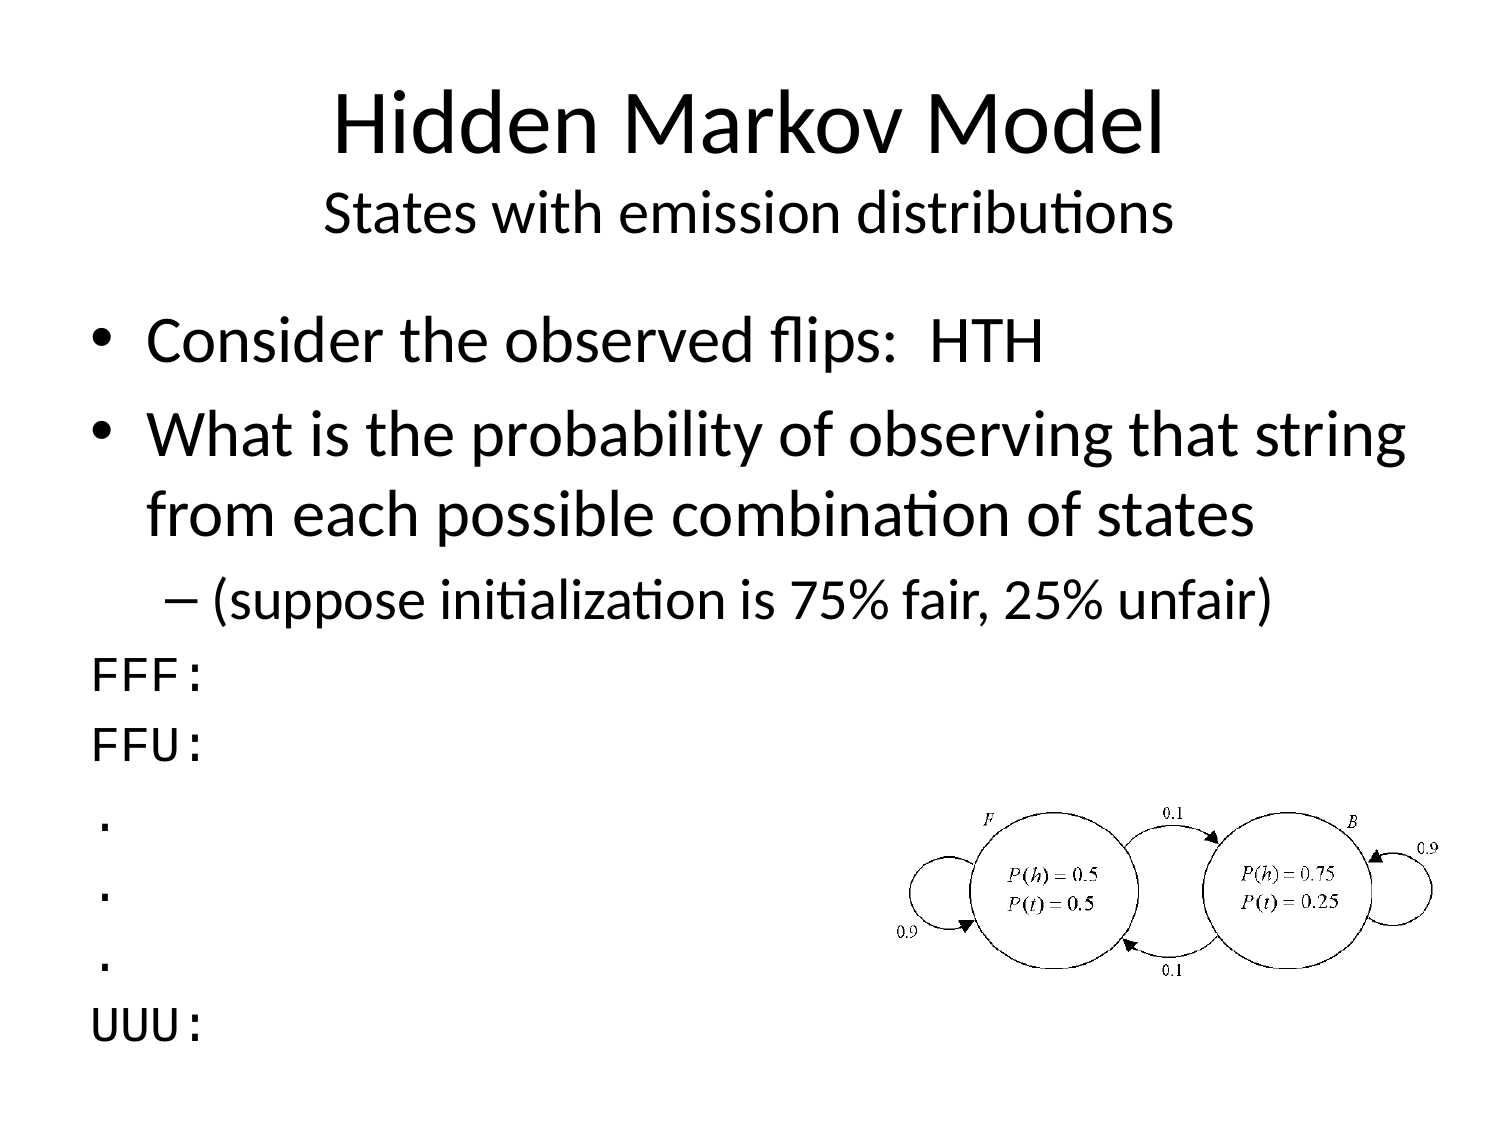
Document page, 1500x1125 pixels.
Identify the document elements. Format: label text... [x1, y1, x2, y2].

title Hidden Markov Model States with emission distributions [75, 25, 1425, 283]
text_box Consider the observed flips: HTH What is the probability of observing that string from each possible combination of states (suppose initialization is 75% fair, 25% unfair) FFF: FFU: . . . UUU: [75, 288, 1457, 1105]
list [880, 735, 1457, 1053]
